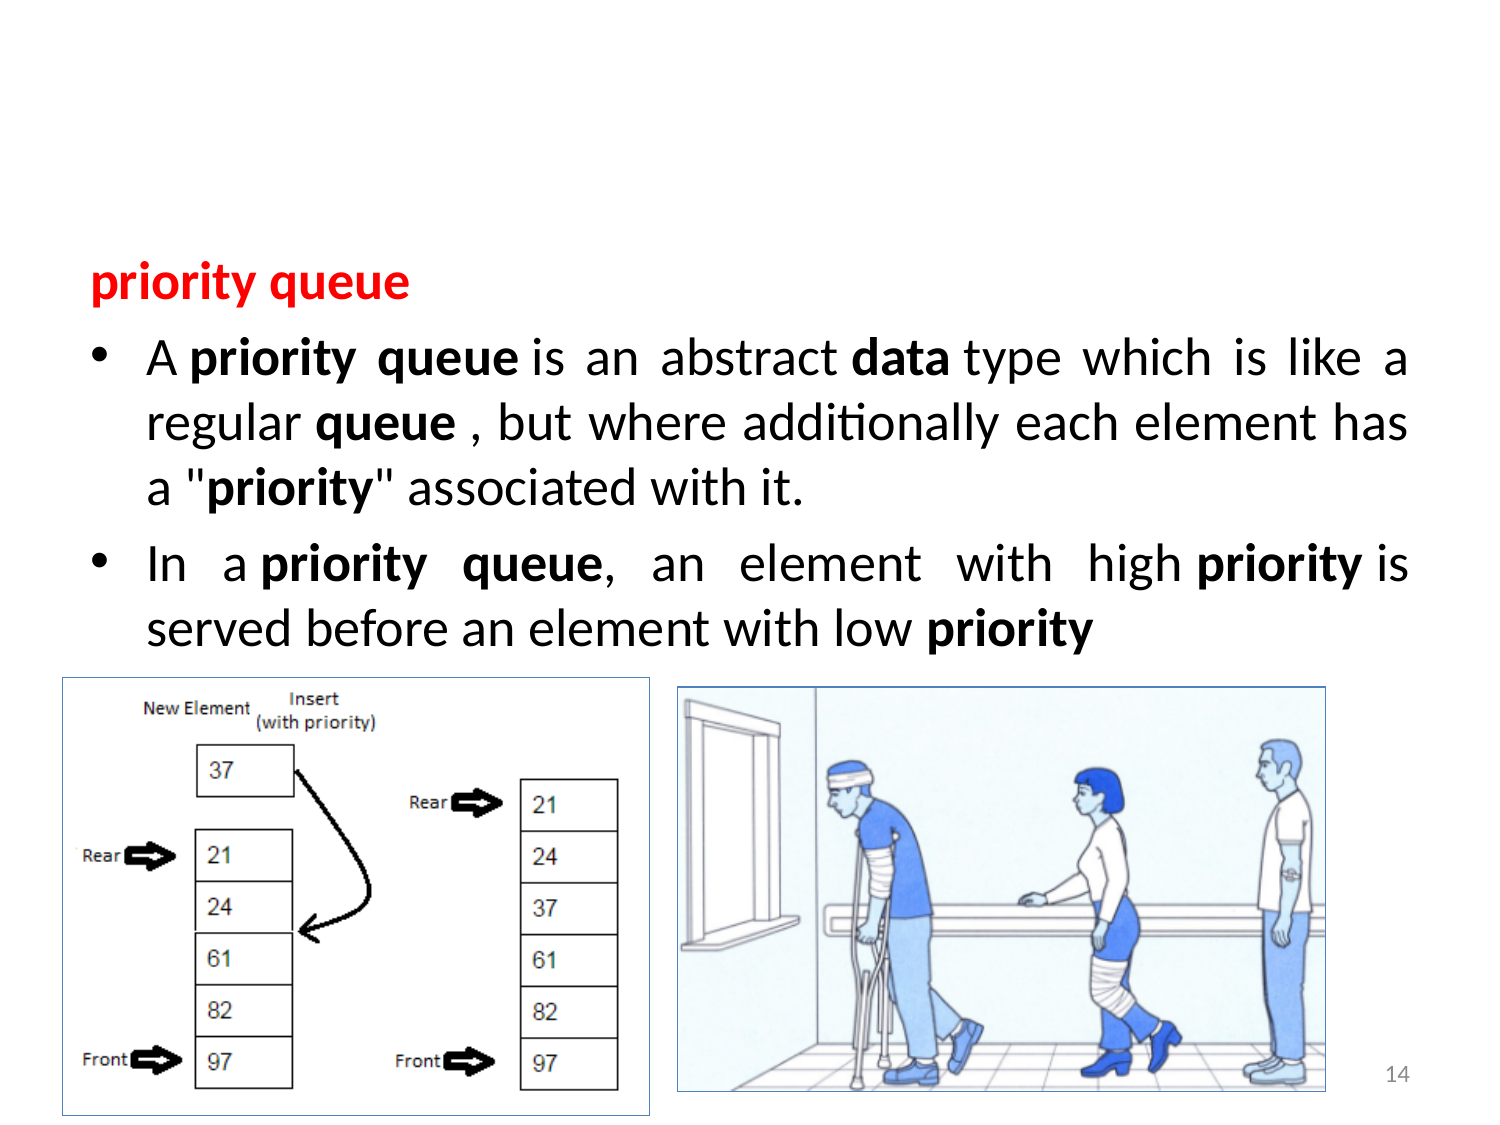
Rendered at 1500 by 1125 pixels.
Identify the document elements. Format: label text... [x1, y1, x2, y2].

list priority queue A priority queue is an abstract data type which is like a regular queue , but where additionally each element has a "priority" associated with it. In a priority queue, an element with high priority is served before an element with low priority [75, 237, 1425, 980]
picture [677, 687, 1326, 1091]
slide_number 14 [1074, 1042, 1425, 1103]
picture [62, 677, 651, 1116]
